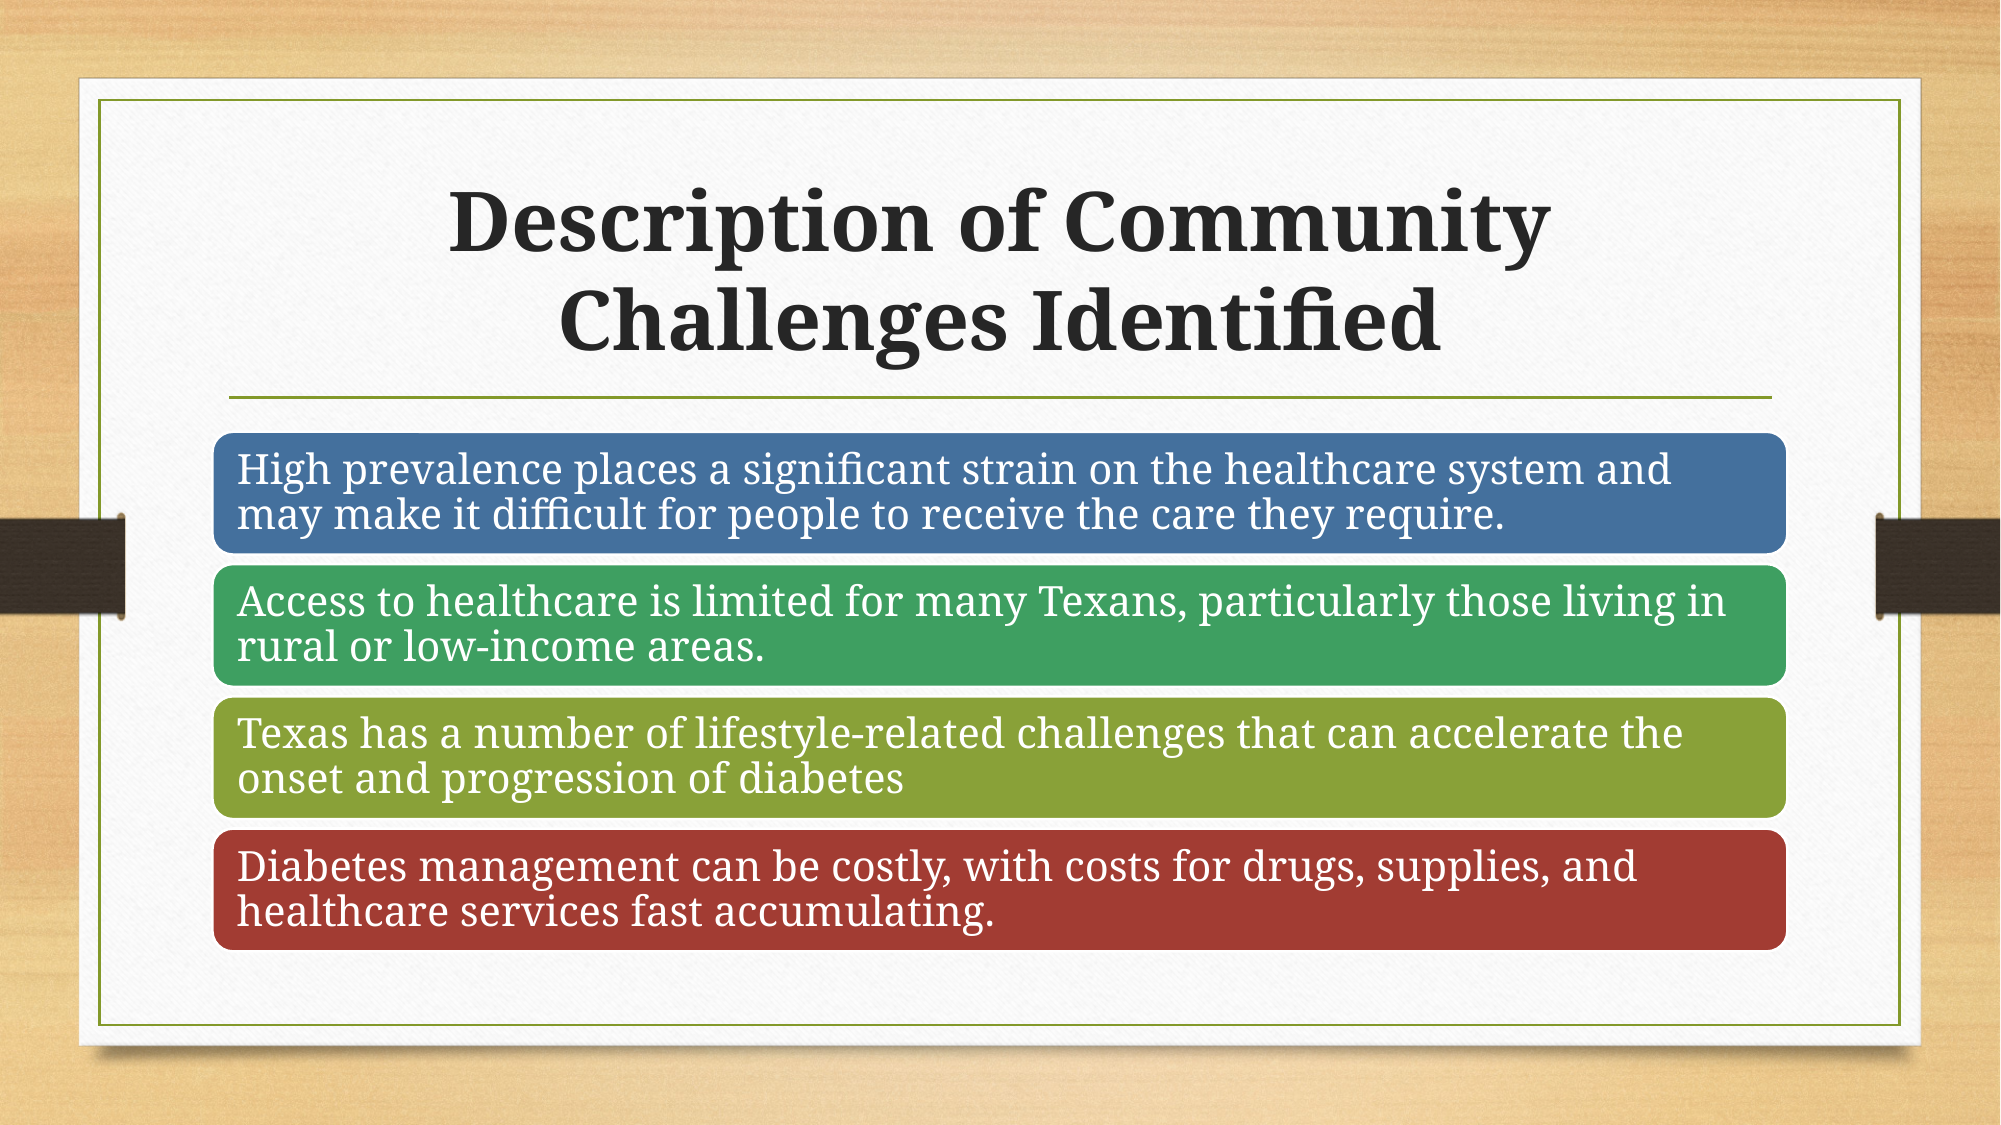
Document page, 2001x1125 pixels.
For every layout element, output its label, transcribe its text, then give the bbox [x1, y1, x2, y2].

title Description of Community Challenges Identified [212, 161, 1788, 375]
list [212, 419, 1788, 965]
picture [0, 0, 2001, 1125]
